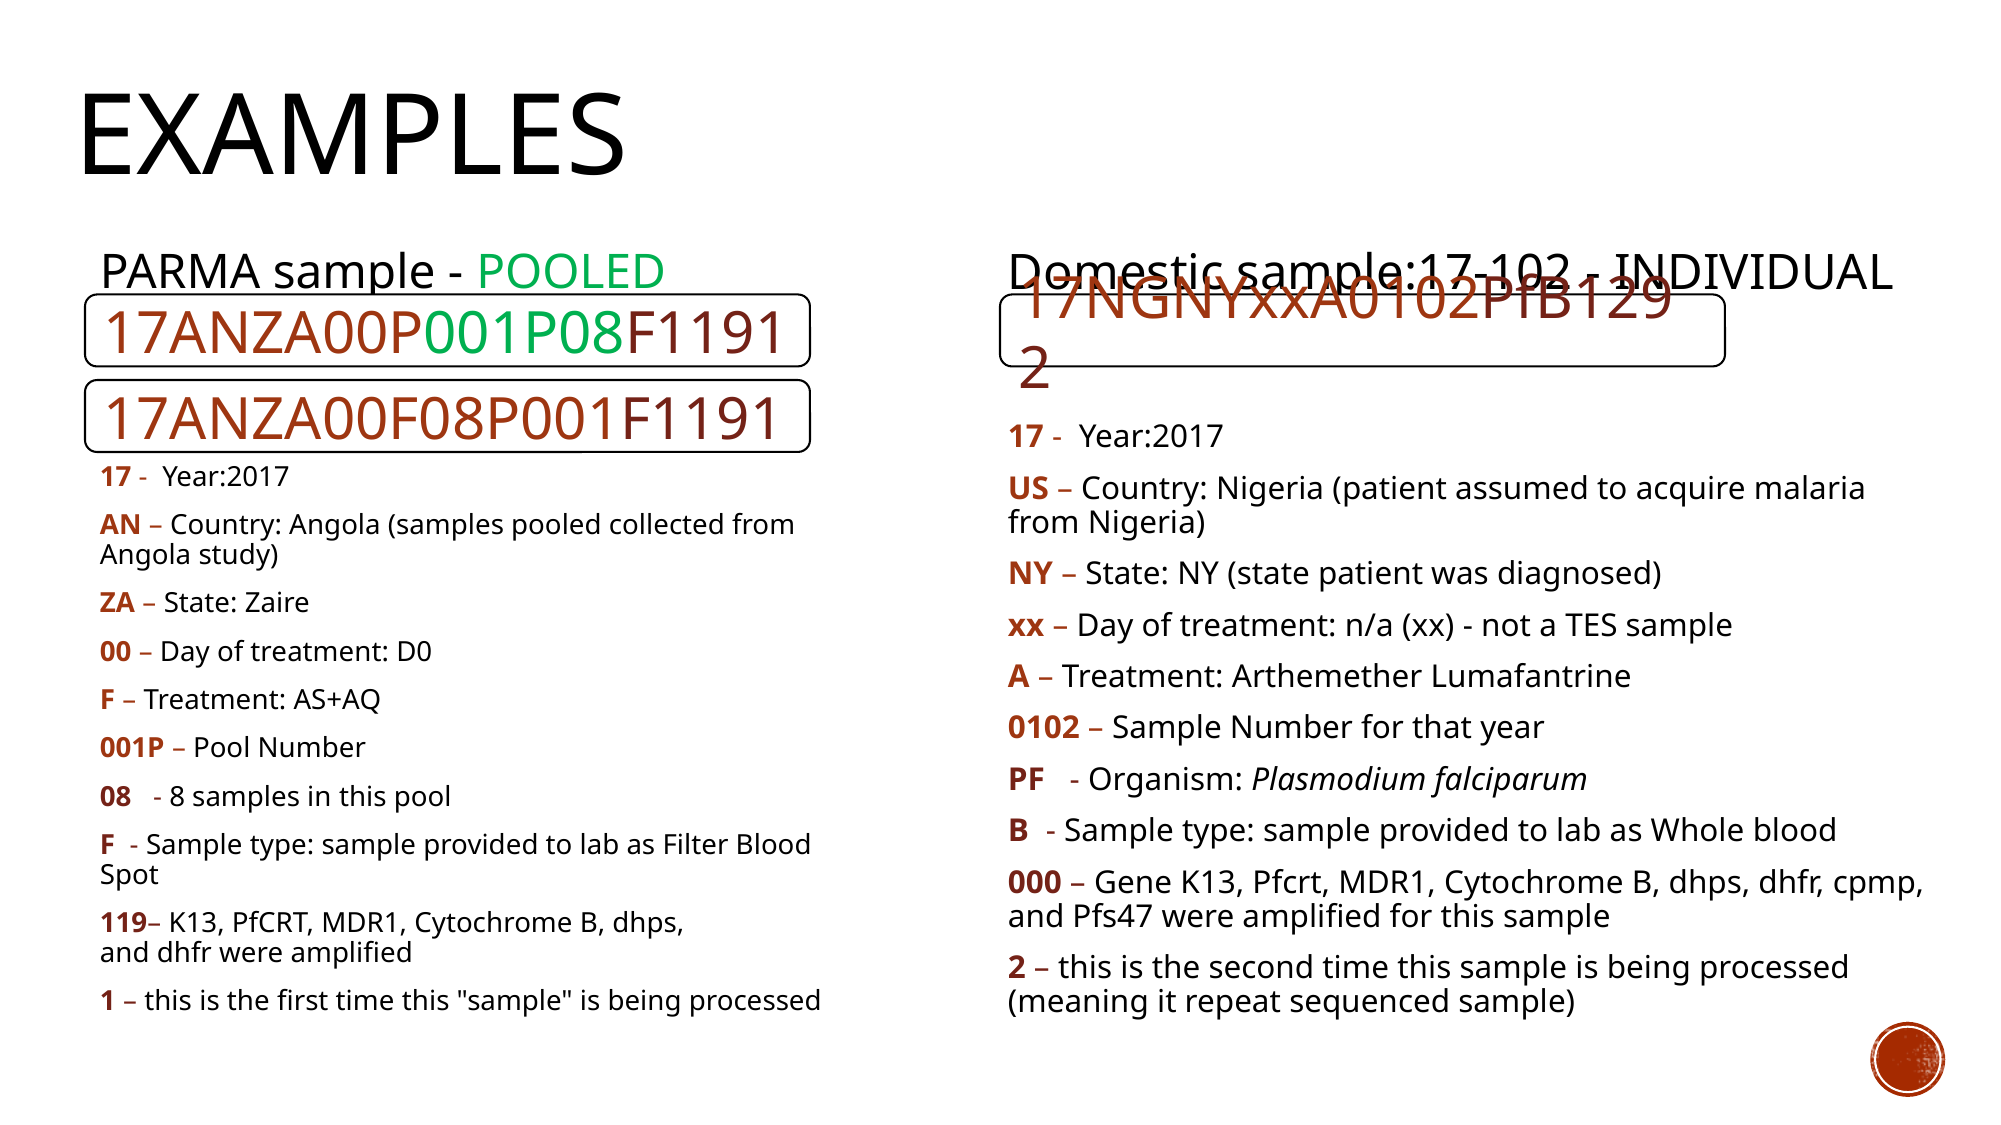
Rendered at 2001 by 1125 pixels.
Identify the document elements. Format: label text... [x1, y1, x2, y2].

text_box 17ANZA00F08P001F1191 [83, 378, 812, 454]
list PARMA sample - POOLED 17 - Year:2017 AN – Country: Angola (samples pooled collected from Angola study) ZA – State: Zaire 00 – Day of treatment: D0 F – Treatment: AS+AQ 001P – Pool Number 08 - 8 samples in this pool F - Sample type: sample provided to lab as Filter Blood Spot 119– K13, PfCRT, MDR1, Cytochrome B, dhps, and dhfr were amplified 1 – this is the first time this "sample" is being processed [84, 247, 884, 1027]
text_box 17ANZA00P001P08F1191 [83, 293, 812, 368]
text_box 17NGNYxxA0102PfB1292 [998, 293, 1727, 368]
text_box Domestic sample:17-102 - INDIVIDUAL 17 - Year:2017 US – Country: Nigeria (patient assumed to acquire malaria from Nigeria) NY – State: NY (state patient was diagnosed) xx – Day of treatment: n/a (xx) - not a TES sample A – Treatment: Arthemether Lumafantrine 0102 – Sample Number for that year PF - Organism: Plasmodium falciparum B - Sample type: sample provided to lab as Whole blood 000 – Gene K13, Pfcrt, MDR1, Cytochrome B, dhps, dhfr, cpmp, and Pfs47 were amplified for this sample 2 – this is the second time this sample is being processed (meaning it repeat sequenced sample) [992, 240, 1941, 1027]
title EXamples [59, 29, 1200, 247]
